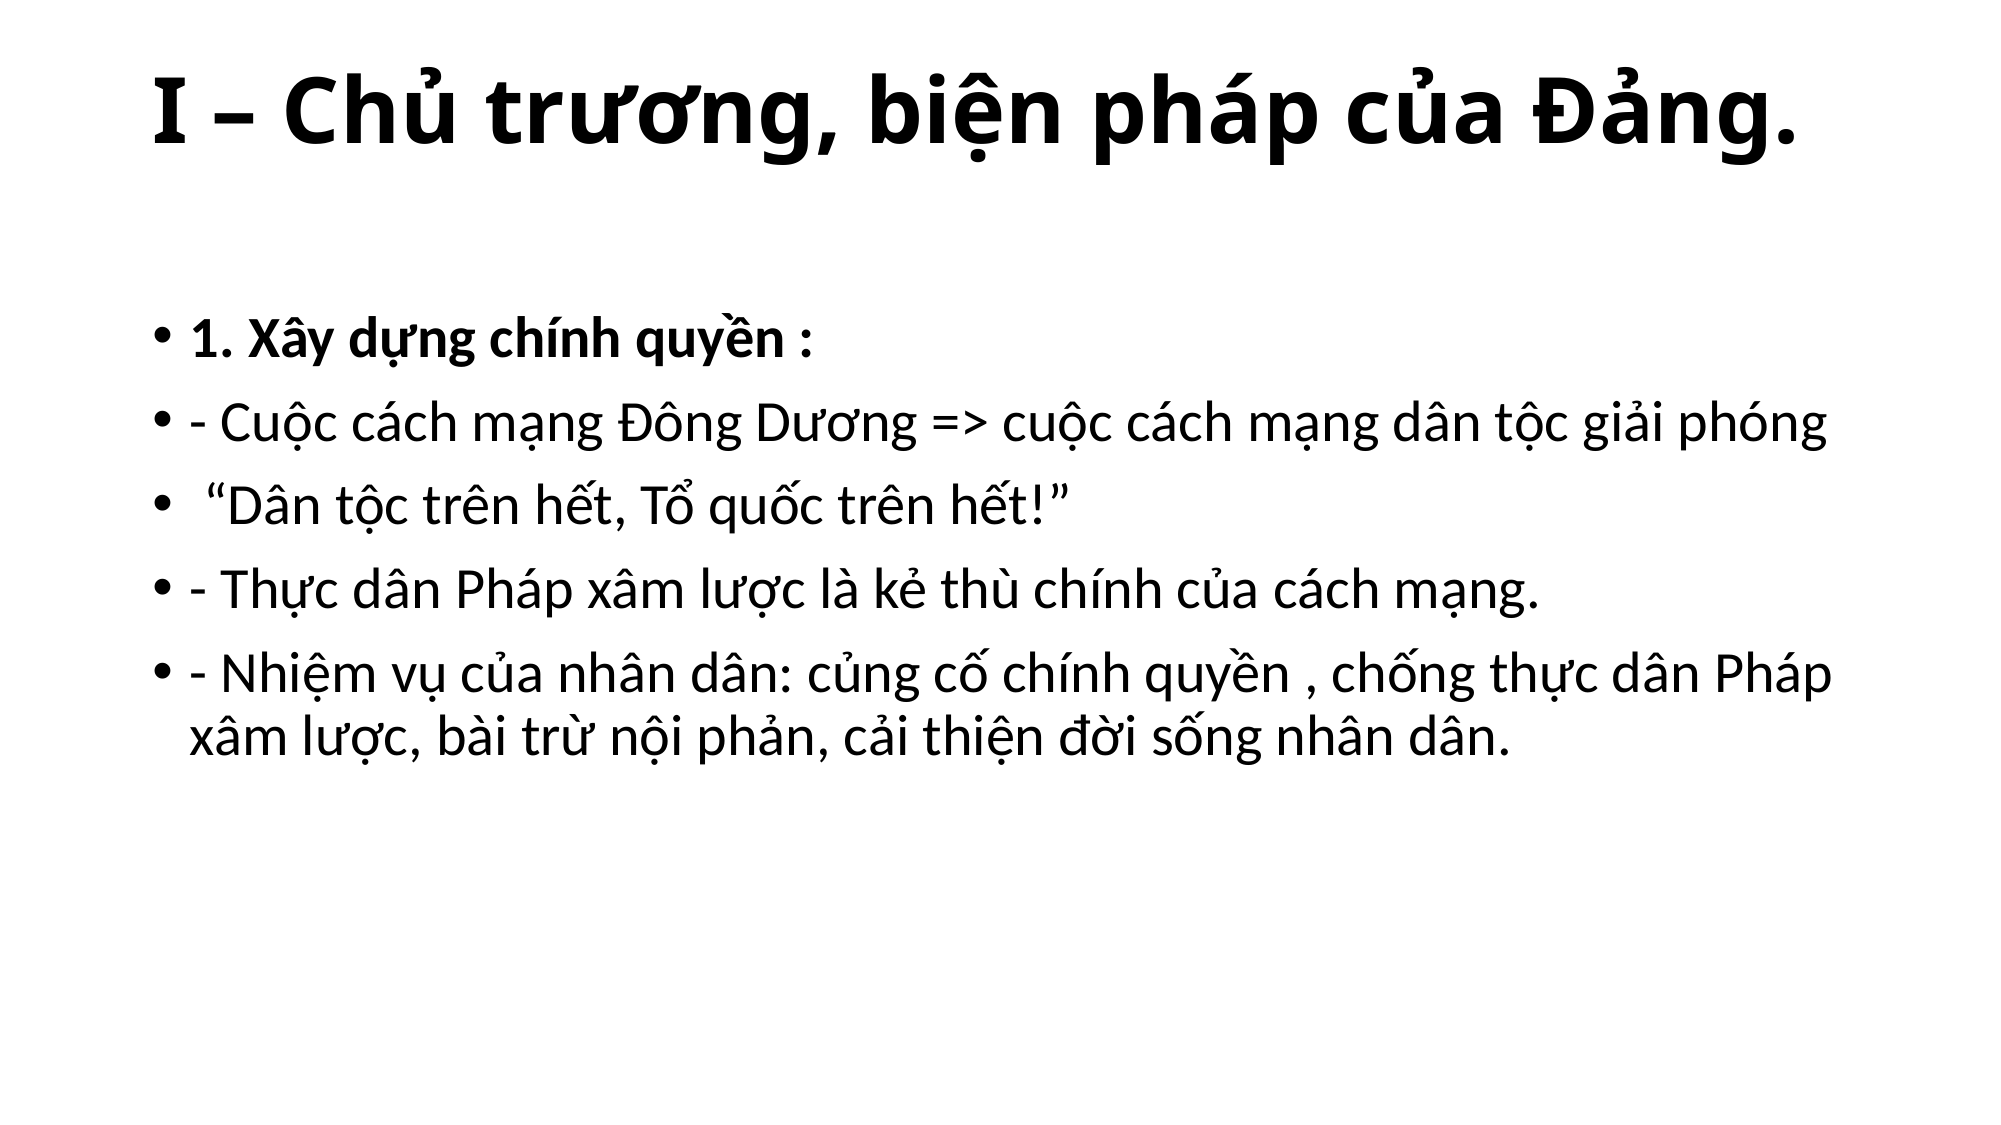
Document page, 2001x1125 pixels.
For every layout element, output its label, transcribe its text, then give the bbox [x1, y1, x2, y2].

list 1. Xây dựng chính quyền : - Cuộc cách mạng Đông Dương => cuộc cách mạng dân tộc giải phóng “Dân tộc trên hết, Tổ quốc trên hết!” - Thực dân Pháp xâm lược là kẻ thù chính của cách mạng. - Nhiệm vụ của nhân dân: củng cố chính quyền , chống thực dân Pháp xâm lược, bài trừ nội phản, cải thiện đời sống nhân dân. [137, 299, 1863, 1014]
title I – Chủ trương, biện pháp của Đảng. [137, 59, 1863, 278]
